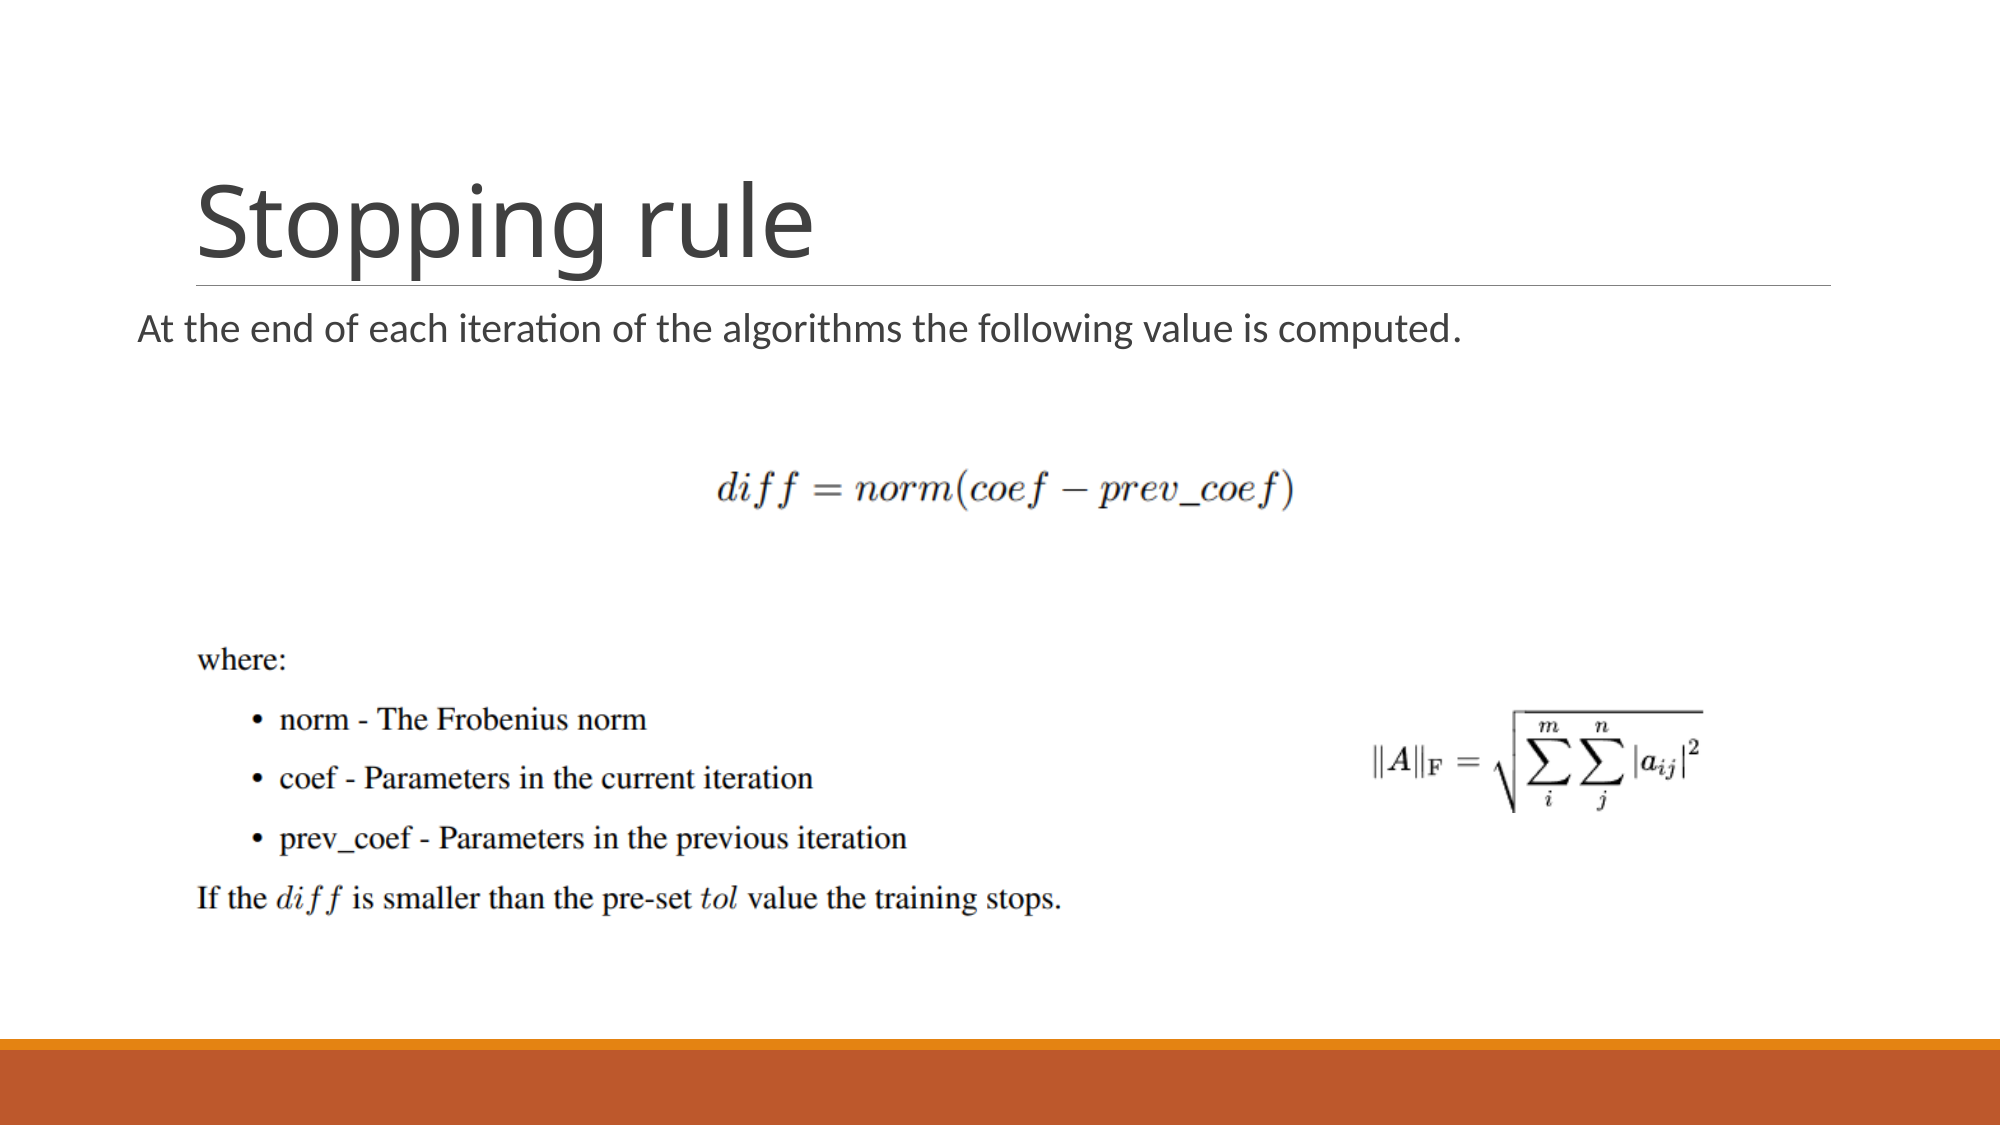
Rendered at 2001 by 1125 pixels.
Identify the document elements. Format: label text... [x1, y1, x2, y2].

picture [179, 628, 1094, 929]
title Stopping rule [180, 47, 1830, 285]
picture [1352, 693, 1706, 814]
picture [694, 448, 1306, 531]
list At the end of each iteration of the algorithms the following value is computed. [137, 299, 1863, 466]
